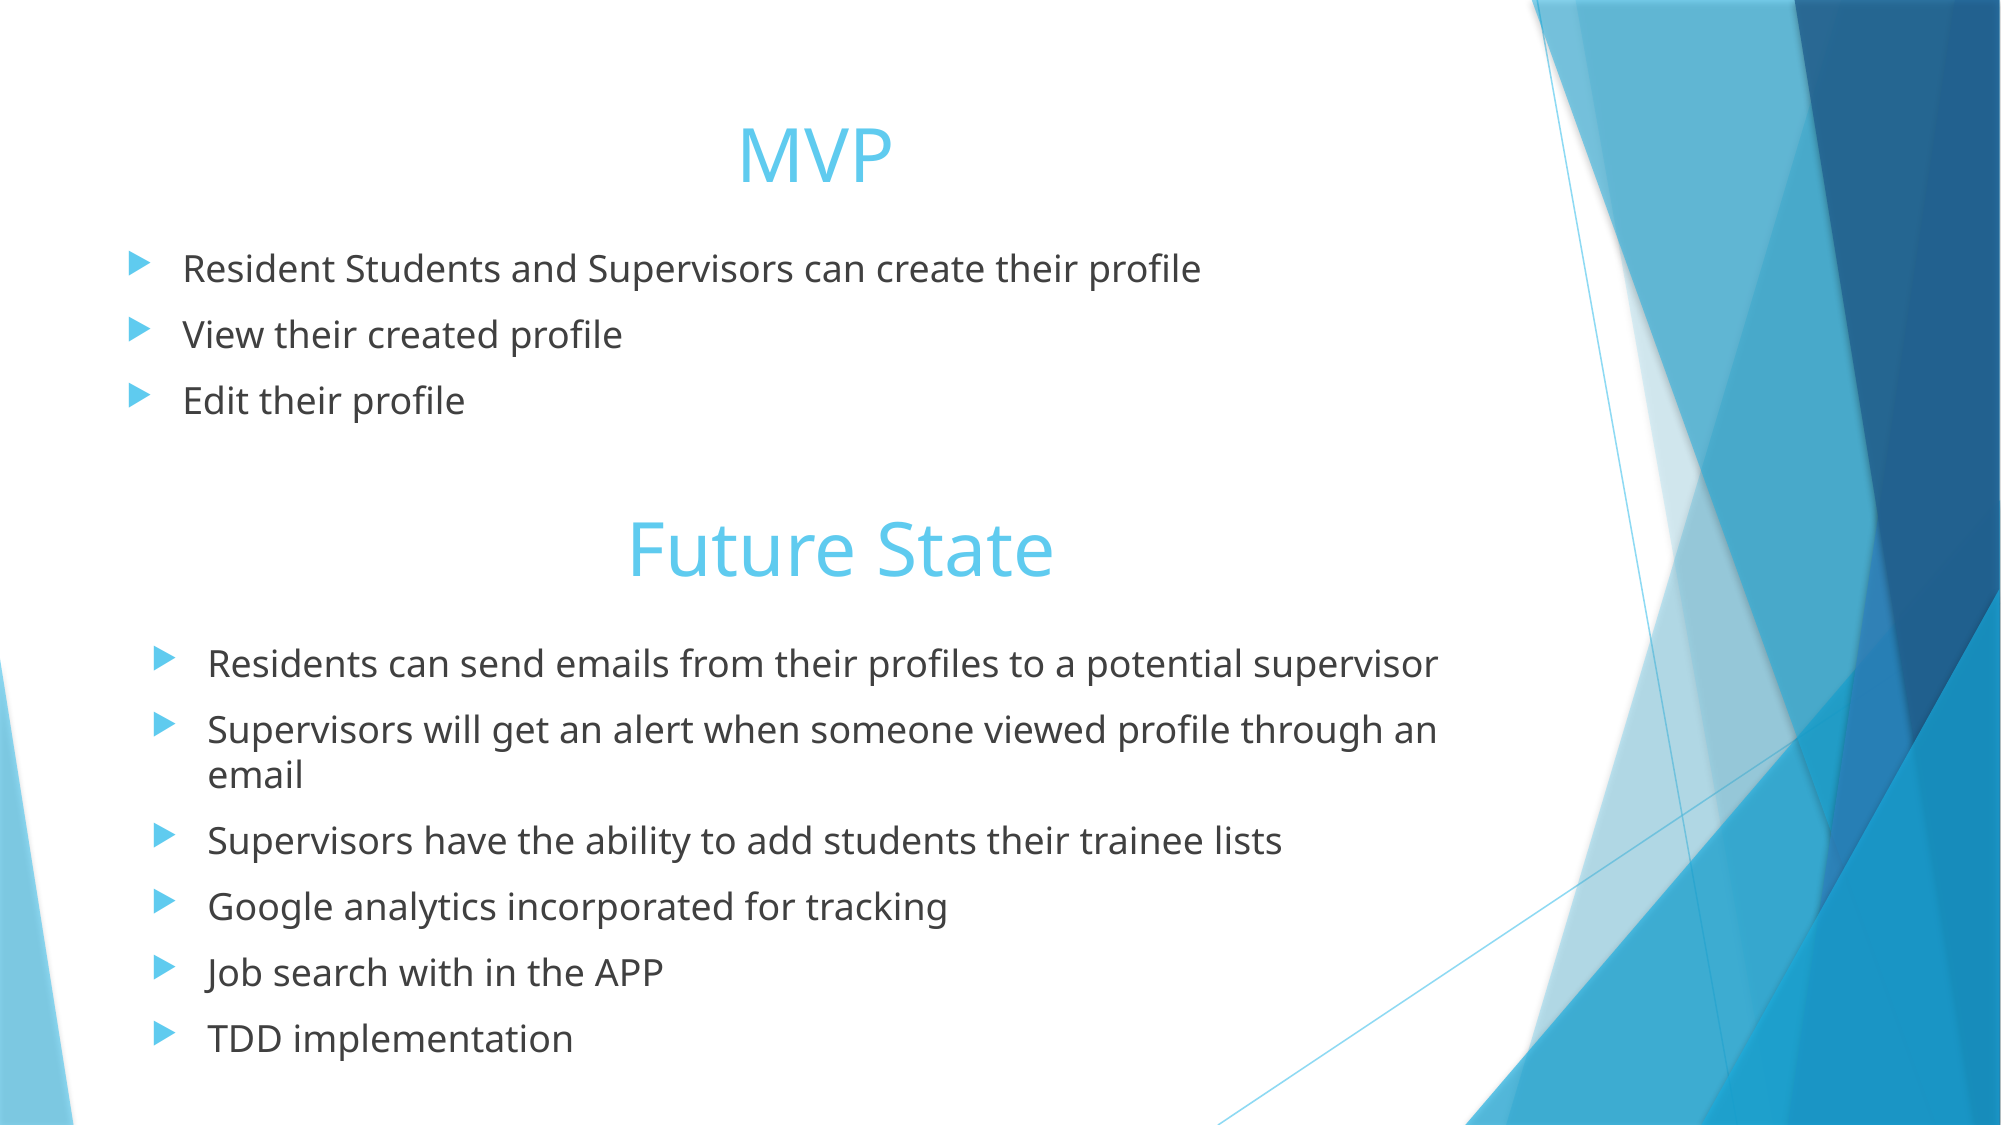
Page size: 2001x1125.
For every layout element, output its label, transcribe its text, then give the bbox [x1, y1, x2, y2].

title MVP [111, 99, 1522, 237]
text_box Future State [136, 493, 1547, 632]
text_box Residents can send emails from their profiles to a potential supervisor Supervisors will get an alert when someone viewed profile through an email Supervisors have the ability to add students their trainee lists Google analytics incorporated for tracking Job search with in the APP TDD implementation [136, 632, 1547, 1079]
list Resident Students and Supervisors can create their profile View their created profile Edit their profile [111, 237, 1522, 466]
